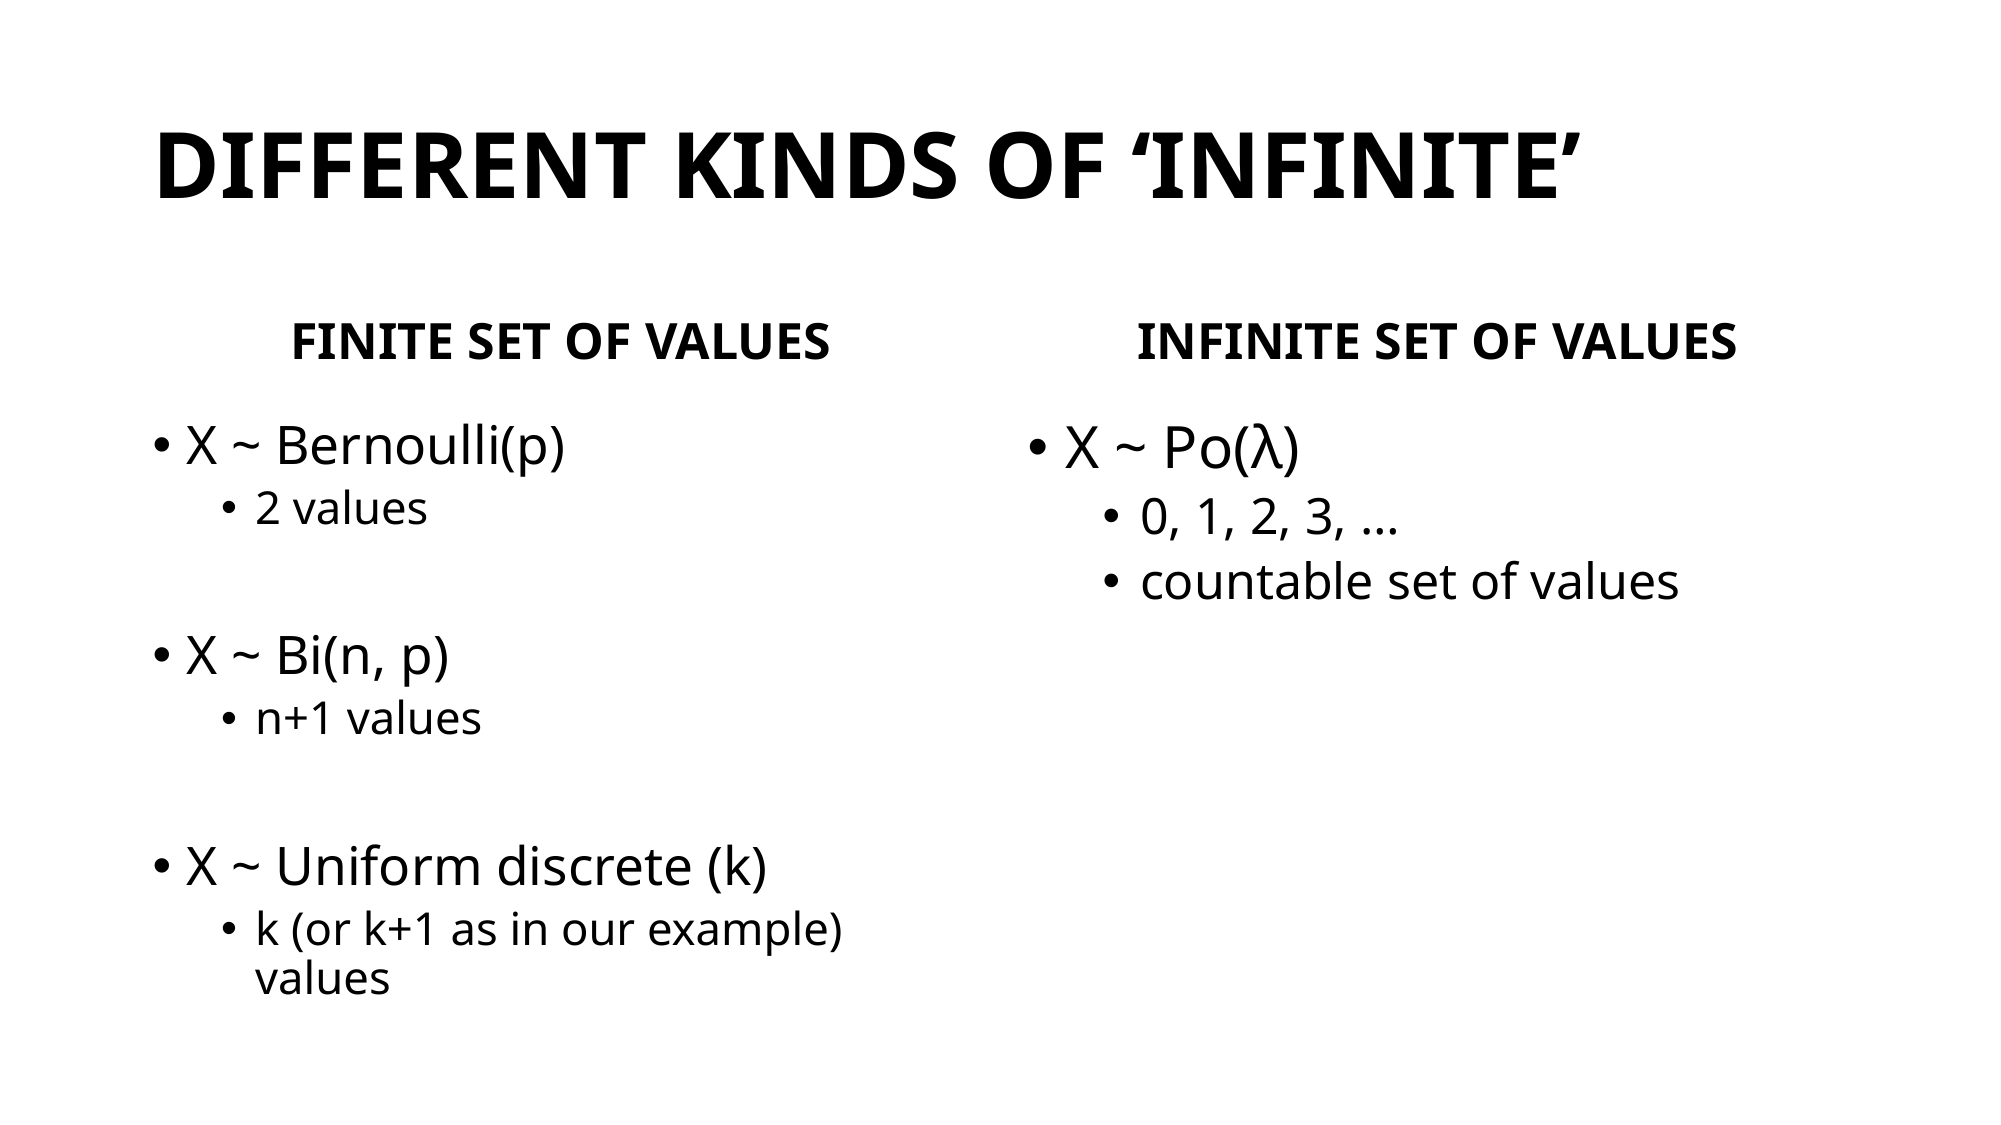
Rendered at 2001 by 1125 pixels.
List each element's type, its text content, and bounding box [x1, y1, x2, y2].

title DIFFERENT KINDS OF ‘INFINITE’ [137, 59, 1863, 278]
list INFINITE SET OF VALUES [1012, 275, 1863, 410]
list X ~ Bernoulli(p) 2 values X ~ Bi(n, p) n+1 values X ~ Uniform discrete (k) k (or k+1 as in our example) values [137, 410, 984, 1016]
list X ~ Po(λ) 0, 1, 2, 3, … countable set of values ? uncountably many values [1012, 410, 1863, 1016]
list FINITE SET OF VALUES [137, 275, 984, 410]
